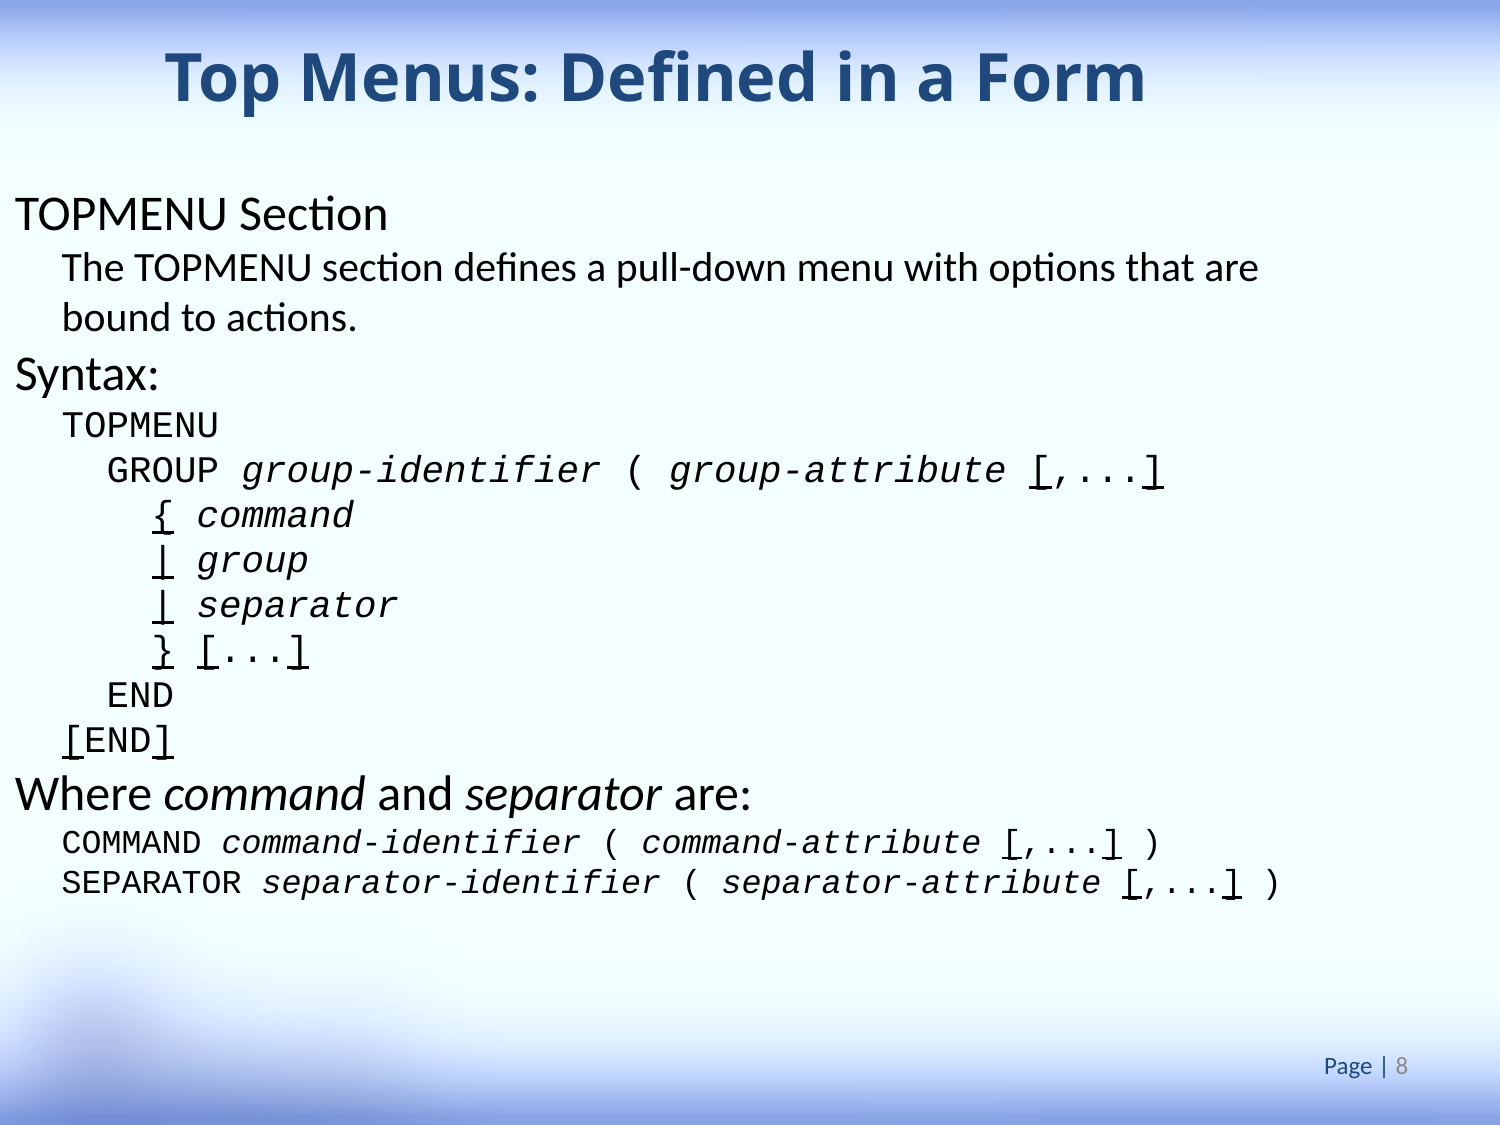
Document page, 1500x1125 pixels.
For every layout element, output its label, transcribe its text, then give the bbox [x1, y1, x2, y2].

list TOPMENU Section The TOPMENU section defines a pull-down menu with options that are bound to actions. Syntax: TOPMENU GROUP group-identifier ( group-attribute [,...] { command | group | separator } [...] END [END] Where command and separator are: COMMAND command-identifier ( command-attribute [,...] ) SEPARATOR separator-identifier ( separator-attribute [,...] ) [0, 172, 1350, 916]
picture [0, 0, 1500, 1125]
text_box Top Menus: Defined in a Form [149, 27, 1187, 163]
